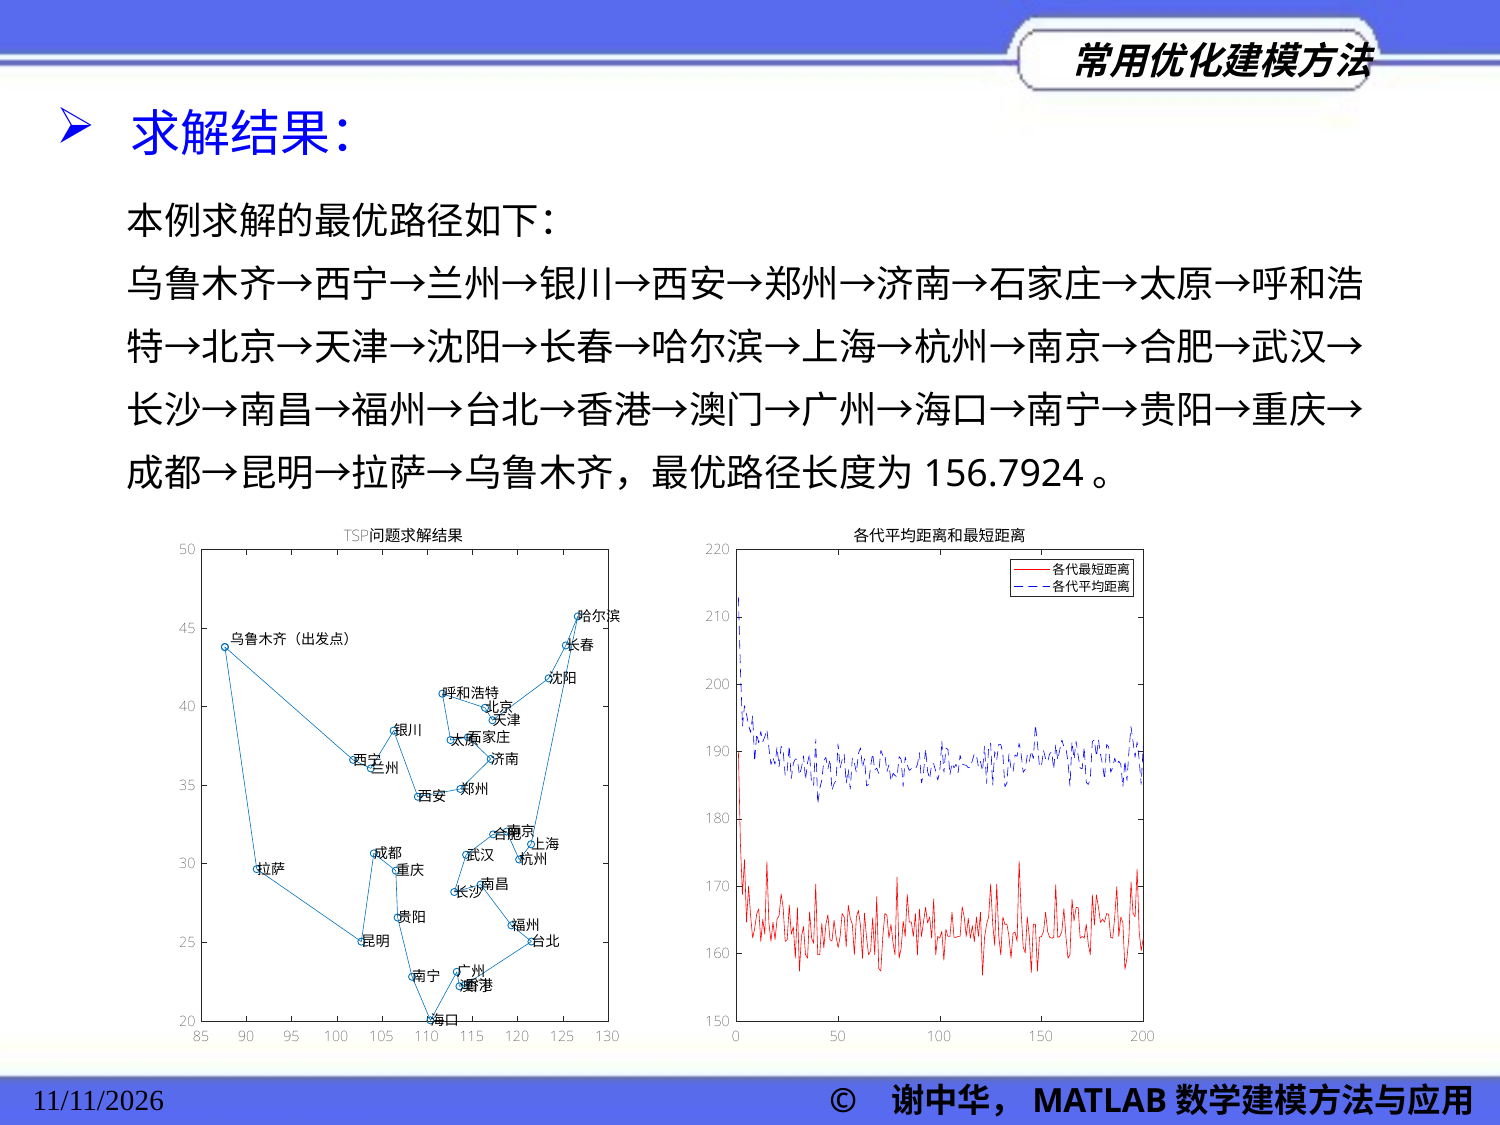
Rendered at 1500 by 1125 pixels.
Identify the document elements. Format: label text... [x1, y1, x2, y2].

text_box 本例求解的最优路径如下： 乌鲁木齐→西宁→兰州→银川→西安→郑州→济南→石家庄→太原→呼和浩特→北京→天津→沈阳→长春→哈尔滨→上海→杭州→南京→合肥→武汉→长沙→南昌→福州→台北→香港→澳门→广州→海口→南宁→贵阳→重庆→成都→昆明→拉萨→乌鲁木齐，最优路径长度为156.7924。 [112, 171, 1400, 501]
footer © 谢中华，MATLAB数学建模方法与应用 [809, 1078, 1495, 1120]
picture [0, 0, 1500, 1125]
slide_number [17, 1077, 356, 1120]
text_box 求解结果： [41, 70, 455, 169]
